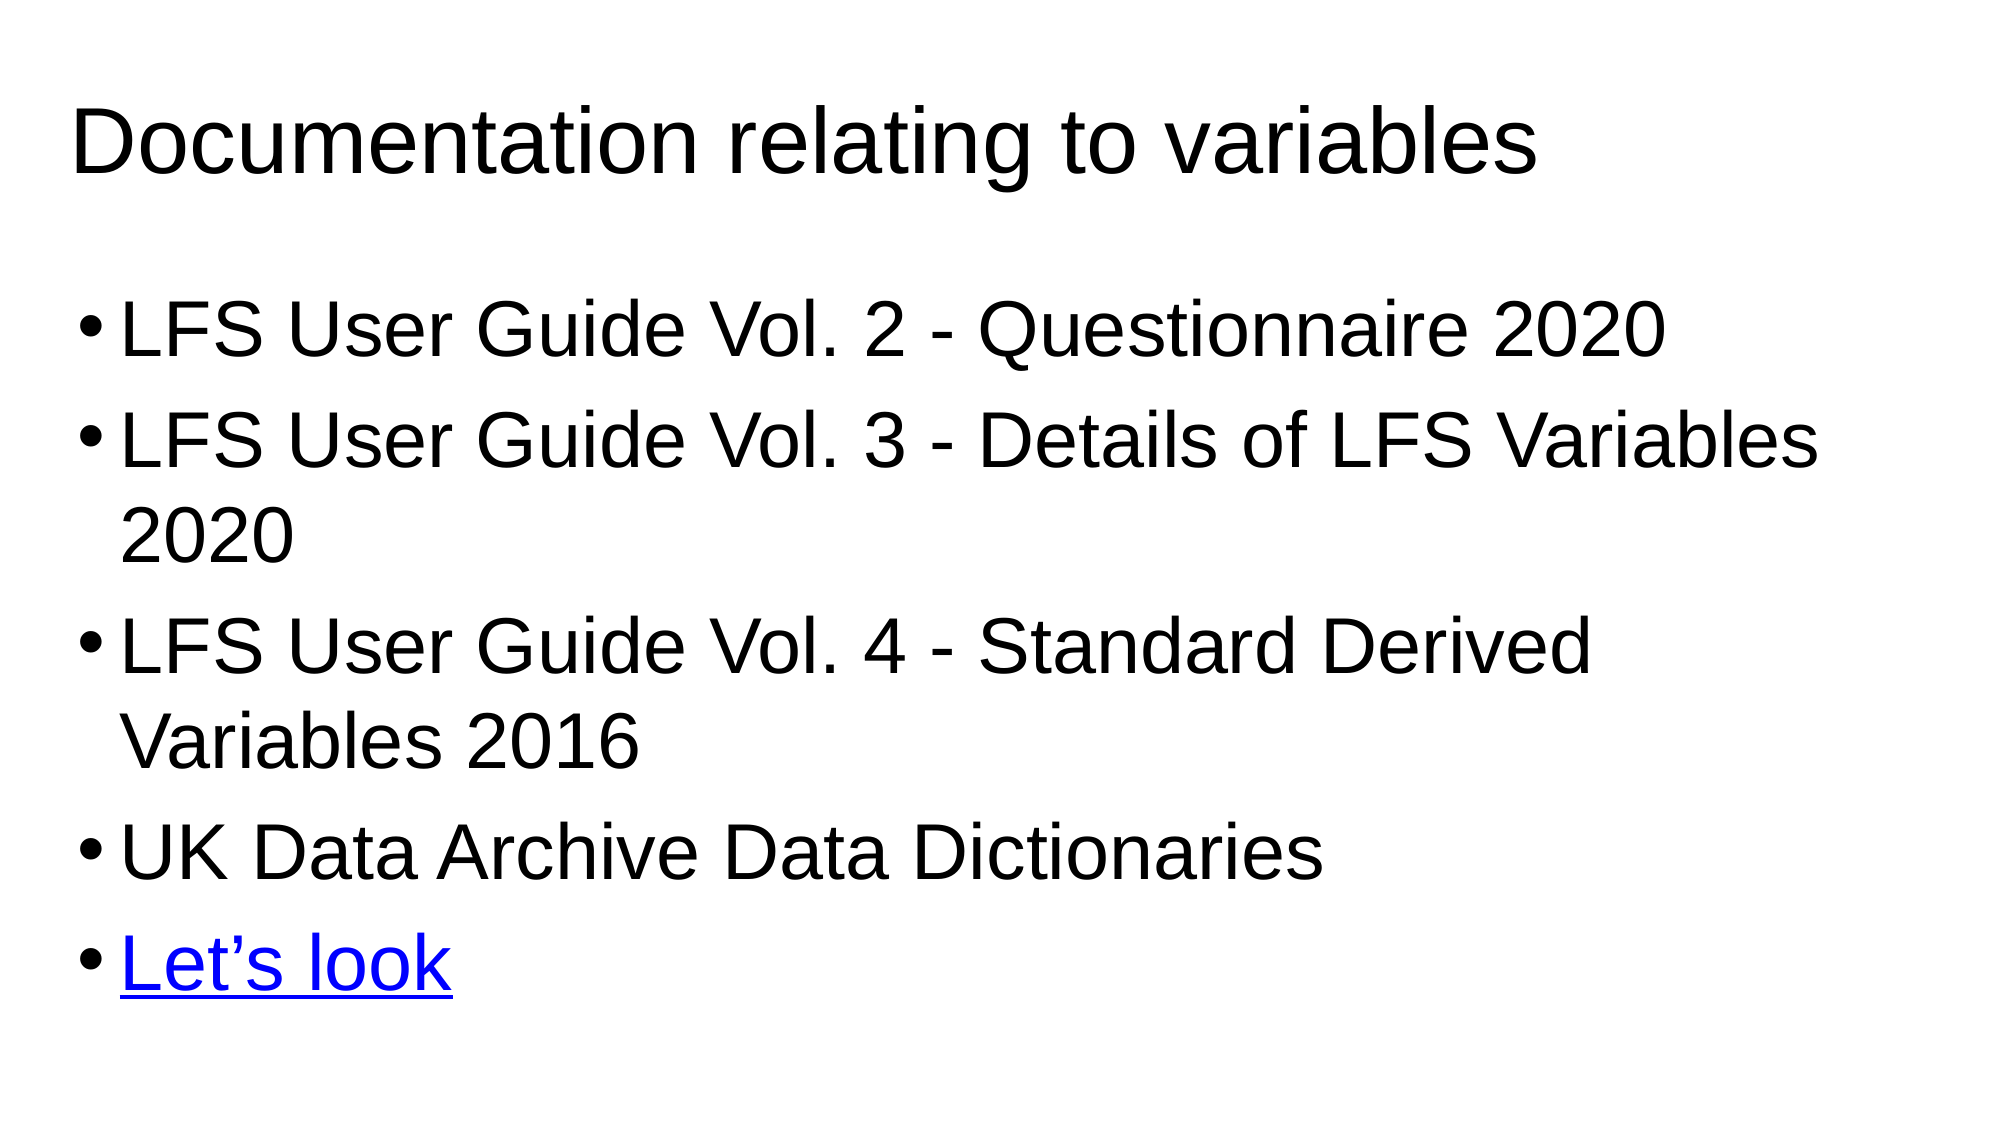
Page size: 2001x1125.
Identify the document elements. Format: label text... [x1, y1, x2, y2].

list LFS User Guide Vol. 2 - Questionnaire 2020 LFS User Guide Vol. 3 - Details of LFS Variables 2020 LFS User Guide Vol. 4 - Standard Derived Variables 2016 UK Data Archive Data Dictionaries Let’s look [62, 269, 1863, 1113]
title Documentation relating to variables [55, 42, 1855, 231]
